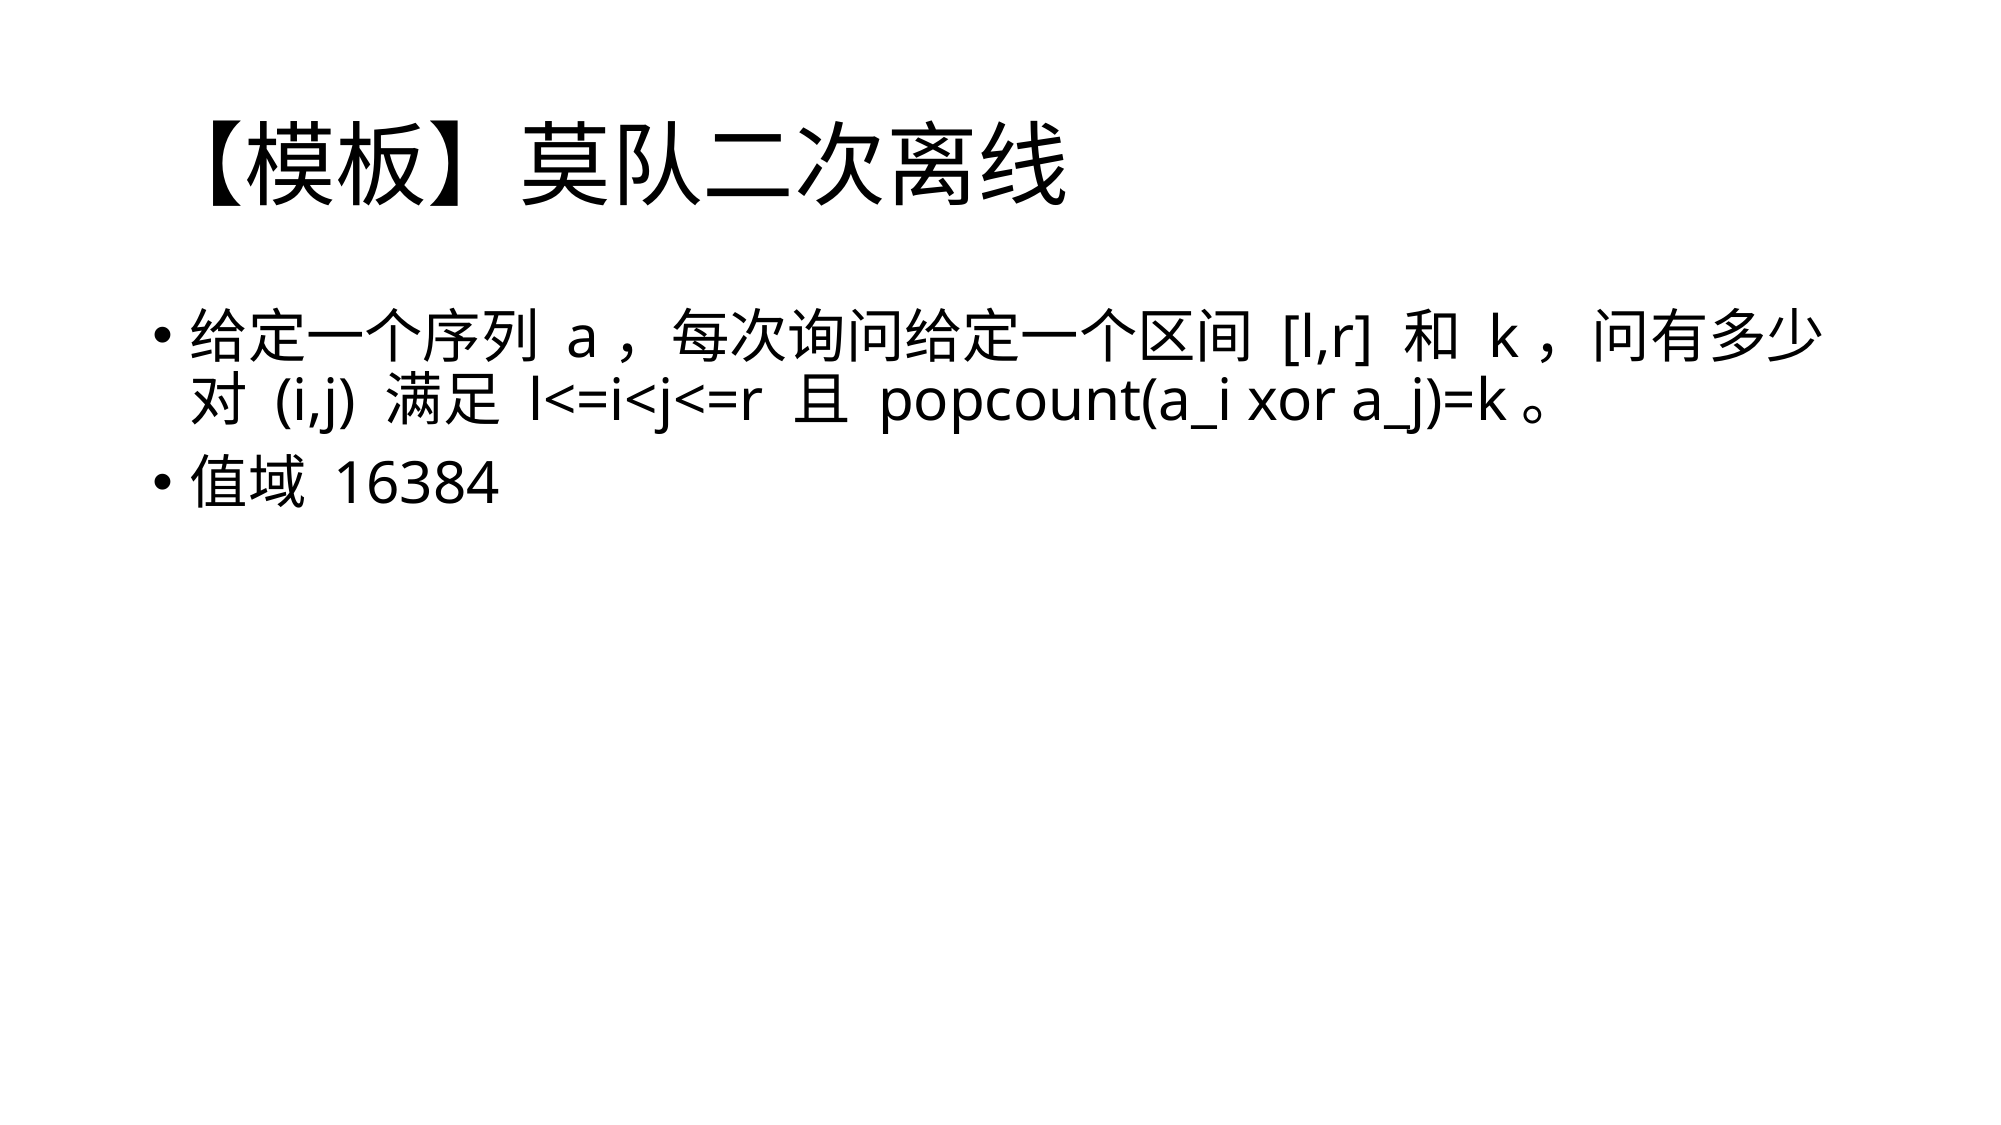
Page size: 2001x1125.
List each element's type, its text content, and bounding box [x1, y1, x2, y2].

title 【模板】莫队二次离线 [137, 59, 1863, 278]
list 给定一个序列 a，每次询问给定一个区间 [l,r] 和 k，问有多少对 (i,j) 满足 l<=i<j<=r 且 popcount(a_i xor a_j)=k。 值域 16384 [137, 299, 1863, 1014]
